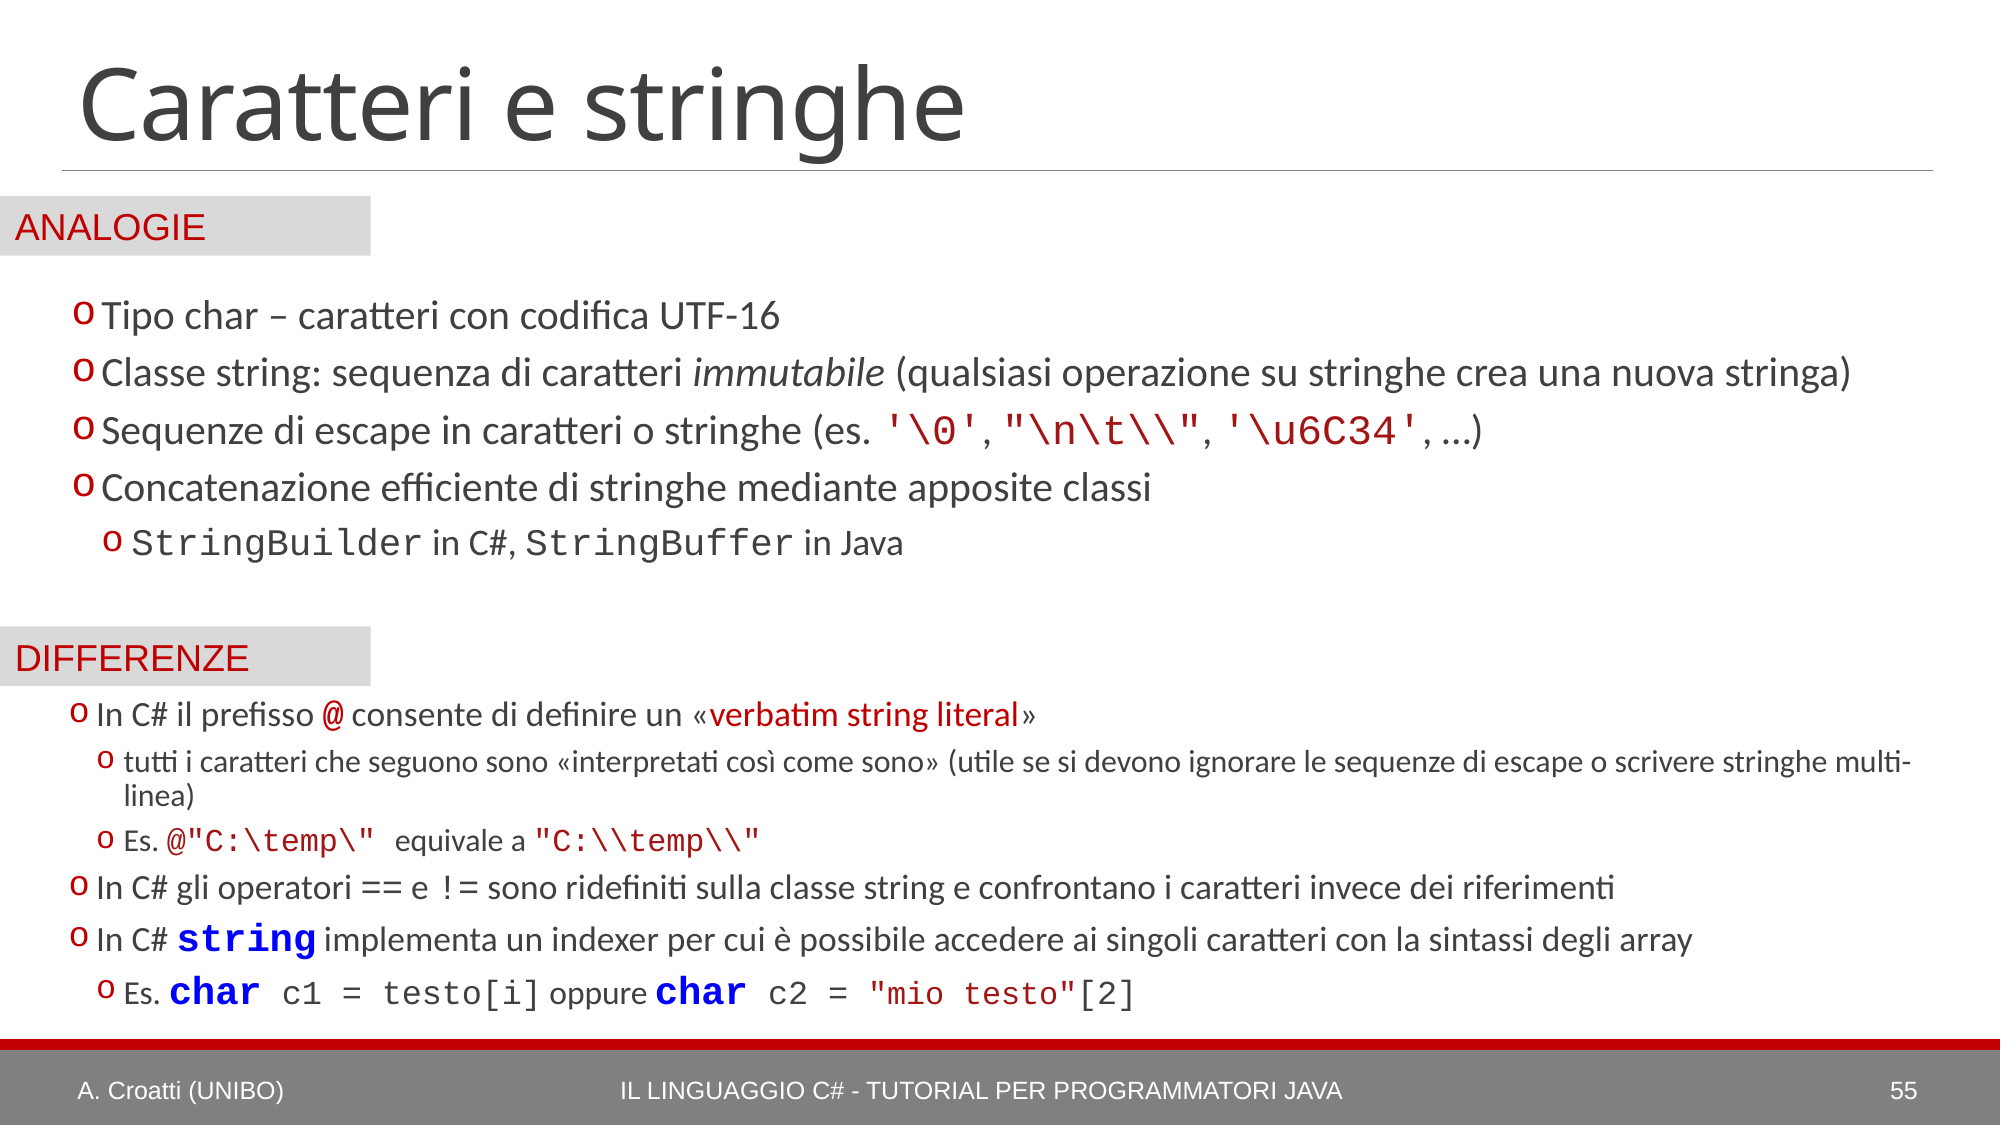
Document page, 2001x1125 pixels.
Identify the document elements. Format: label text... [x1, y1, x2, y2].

slide_number 55 [1624, 1059, 1933, 1120]
list In C# il prefisso @ consente di definire un «verbatim string literal» tutti i caratteri che seguono sono «interpretati così come sono» (utile se si devono ignorare le sequenze di escape o scrivere stringhe multi-linea) Es. @"C:\temp\" equivale a "C:\\temp\\" In C# gli operatori == e != sono ridefiniti sulla classe string e confrontano i caratteri invece dei riferimenti In C# string implementa un indexer per cui è possibile accedere ai singoli caratteri con la sintassi degli array Es. char c1 = testo[i] oppure char c2 = "mio testo"[2] [38, 688, 1933, 1021]
list Tipo char – caratteri con codifica UTF-16 Classe string: sequenza di caratteri immutabile (qualsiasi operazione su stringhe crea una nuova stringa) Sequenze di escape in caratteri o stringhe (es. '\0', "\n\t\\", '\u6C34', …) Concatenazione efficiente di stringhe mediante apposite classi StringBuilder in C#, StringBuffer in Java [38, 254, 1933, 604]
title Caratteri e stringhe [62, 47, 1933, 169]
footer Il Linguaggio C# - Tutorial per Programmatori Java [339, 1059, 1624, 1120]
slide_number A. Croatti (UNIBO) [62, 1059, 339, 1120]
